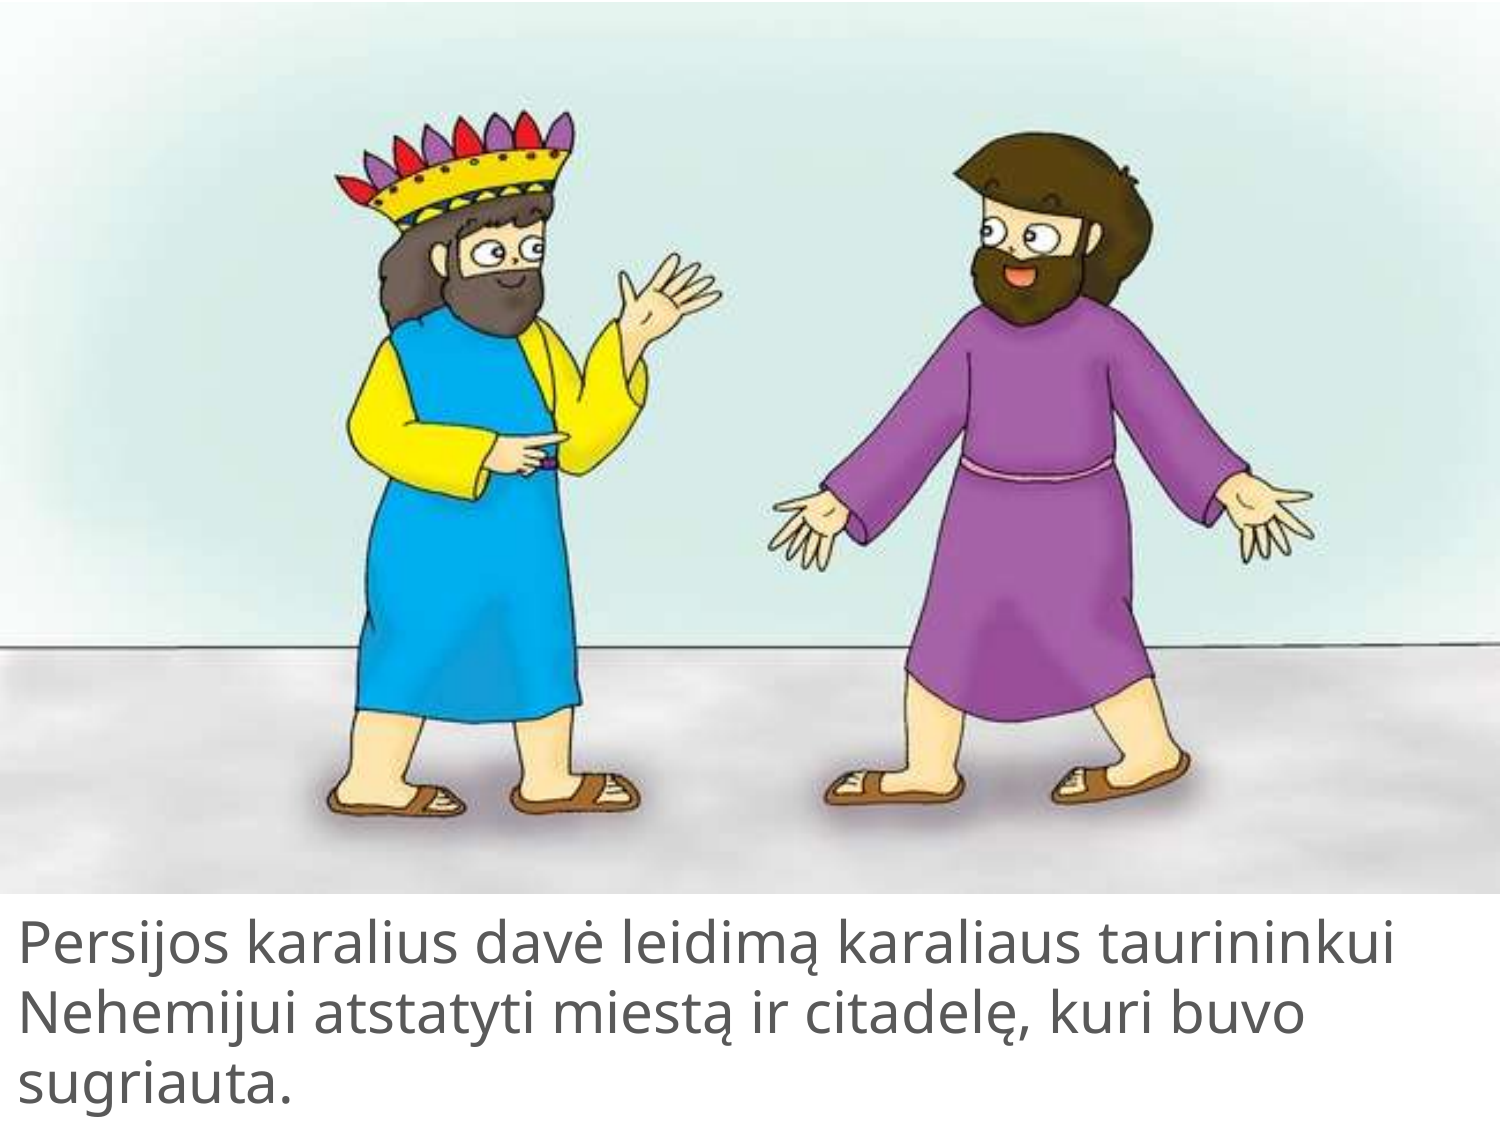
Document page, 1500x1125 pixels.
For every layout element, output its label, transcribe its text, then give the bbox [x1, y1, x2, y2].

picture [0, 1, 1500, 894]
text_box Persijos karalius davė leidimą karaliaus taurininkui Nehemijui atstatyti miestą ir citadelę, kuri buvo sugriauta. [2, 901, 1474, 1123]
